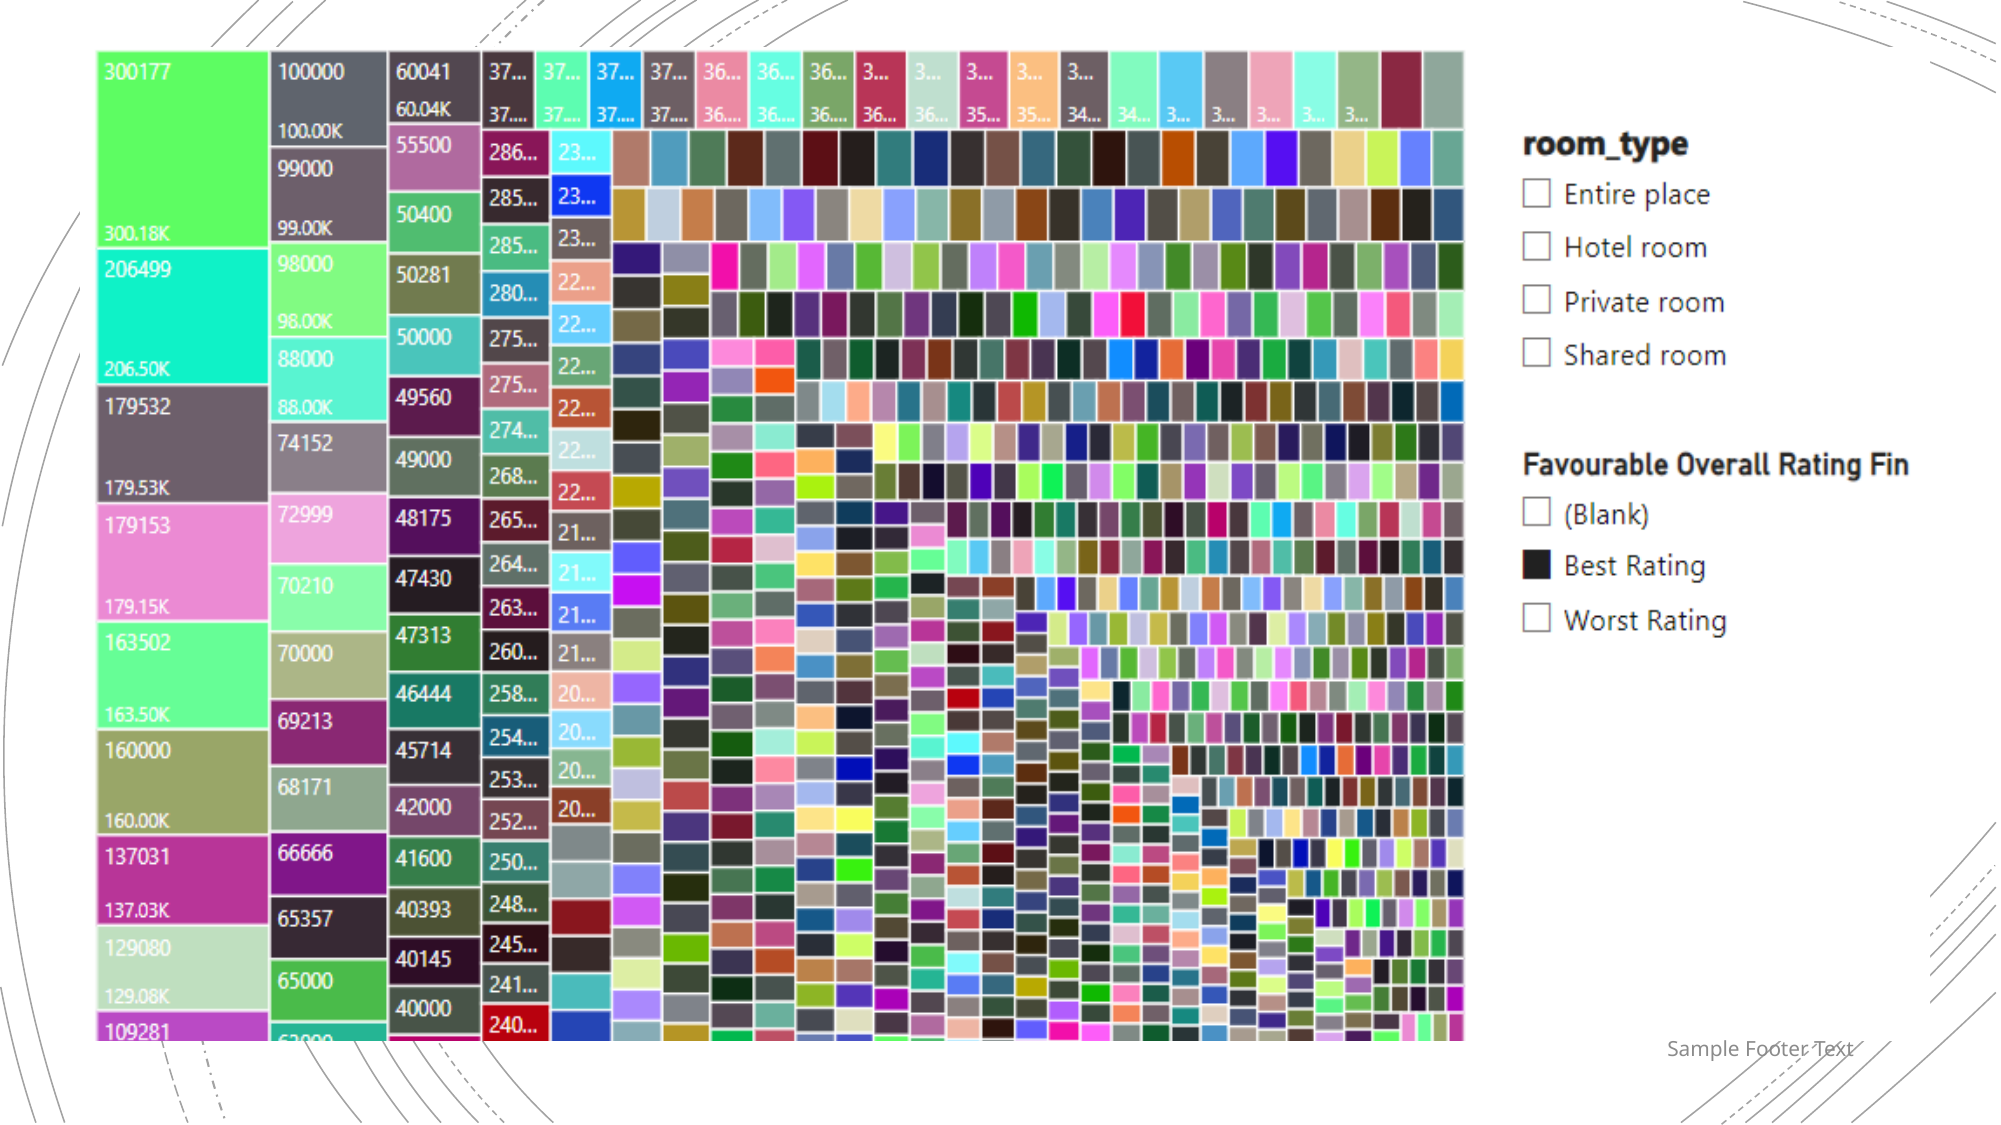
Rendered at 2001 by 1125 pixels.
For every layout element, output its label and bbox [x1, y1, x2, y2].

text_box [0, 0, 1996, 1125]
picture [79, 47, 1931, 1041]
